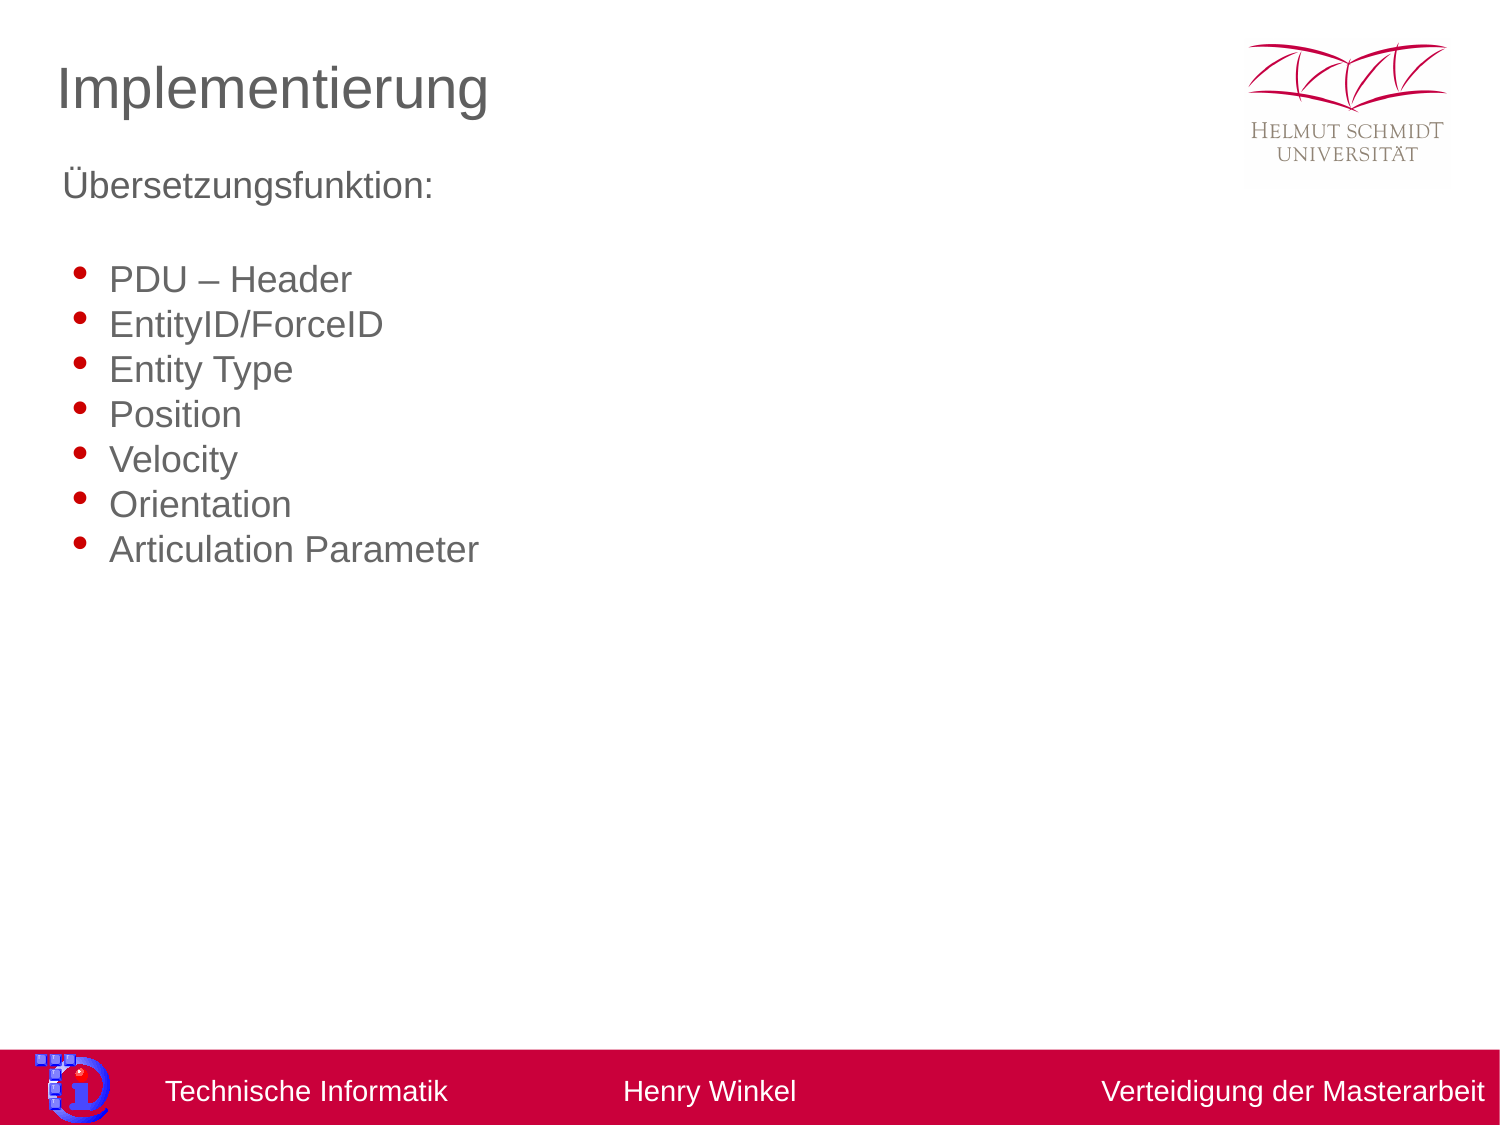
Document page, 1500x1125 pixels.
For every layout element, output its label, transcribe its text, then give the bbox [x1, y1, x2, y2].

text_box PDU – Header EntityID/ForceID Entity Type Position Velocity Orientation Articulation Parameter [59, 247, 780, 767]
picture [1244, 38, 1451, 189]
text_box Implementierung [41, 42, 1223, 161]
text_box Übersetzungsfunktion: [47, 153, 579, 217]
